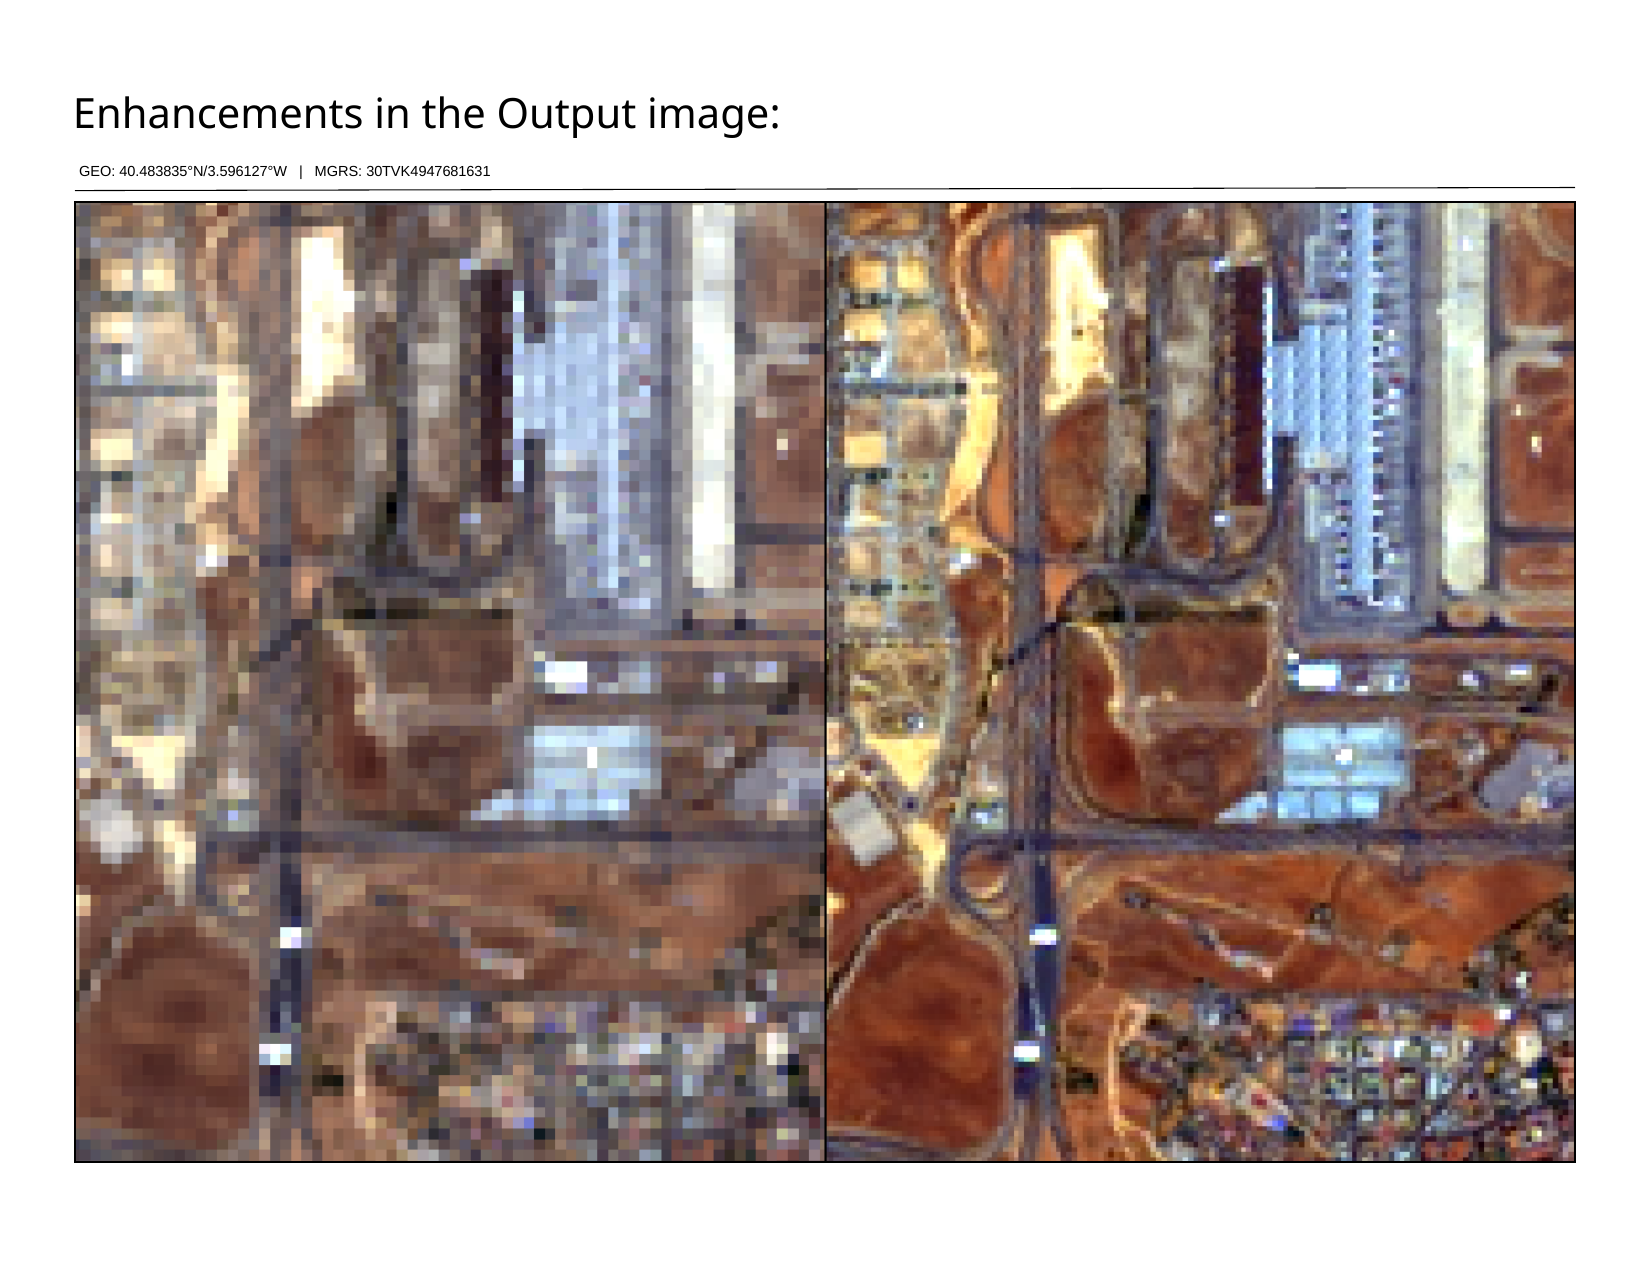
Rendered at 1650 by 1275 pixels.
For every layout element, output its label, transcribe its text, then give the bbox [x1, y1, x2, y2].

text_box GEO: 40.483835°N/3.596127°W | MGRS: 30TVK4947681631 [79, 161, 491, 180]
text_box [1244, 216, 1561, 421]
text_box [74, 201, 1576, 1163]
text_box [74, 187, 1575, 191]
text_box Enhancements in the Output image: [58, 79, 880, 145]
